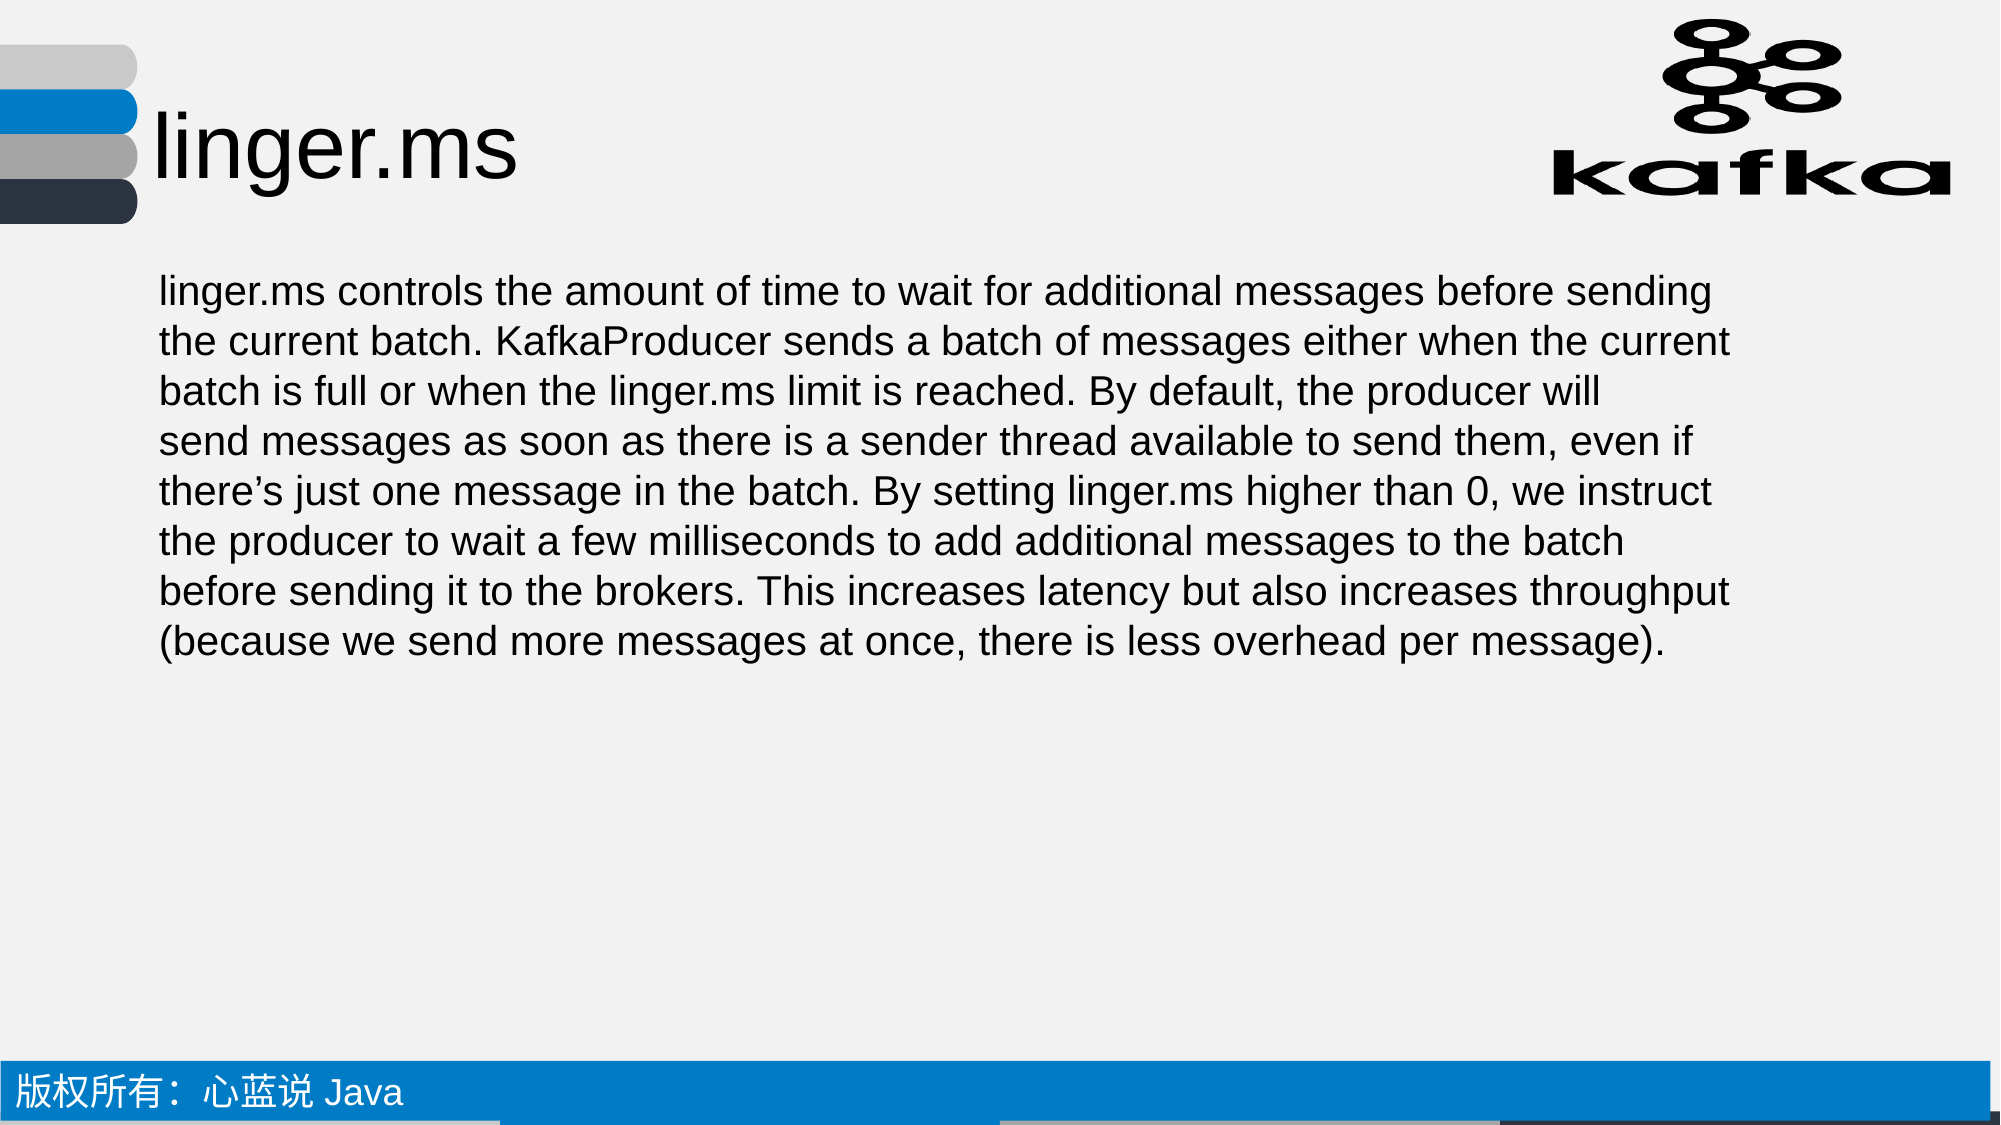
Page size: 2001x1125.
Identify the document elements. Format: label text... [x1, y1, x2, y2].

text_box linger.ms controls the amount of time to wait for additional messages before sending the current batch. KafkaProducer sends a batch of messages either when the current batch is full or when the linger.ms limit is reached. By default, the producer will send messages as soon as there is a sender thread available to send them, even if there’s just one message in the batch. By setting linger.ms higher than 0, we instruct the producer to wait a few milliseconds to add additional messages to the batch before sending it to the brokers. This increases latency but also increases throughput (because we send more messages at once, there is less overhead per message). [144, 256, 1889, 722]
text_box 版权所有：心蓝说Java [0, 1060, 1991, 1121]
picture [1505, 0, 1997, 214]
title linger.ms [137, 22, 1863, 240]
